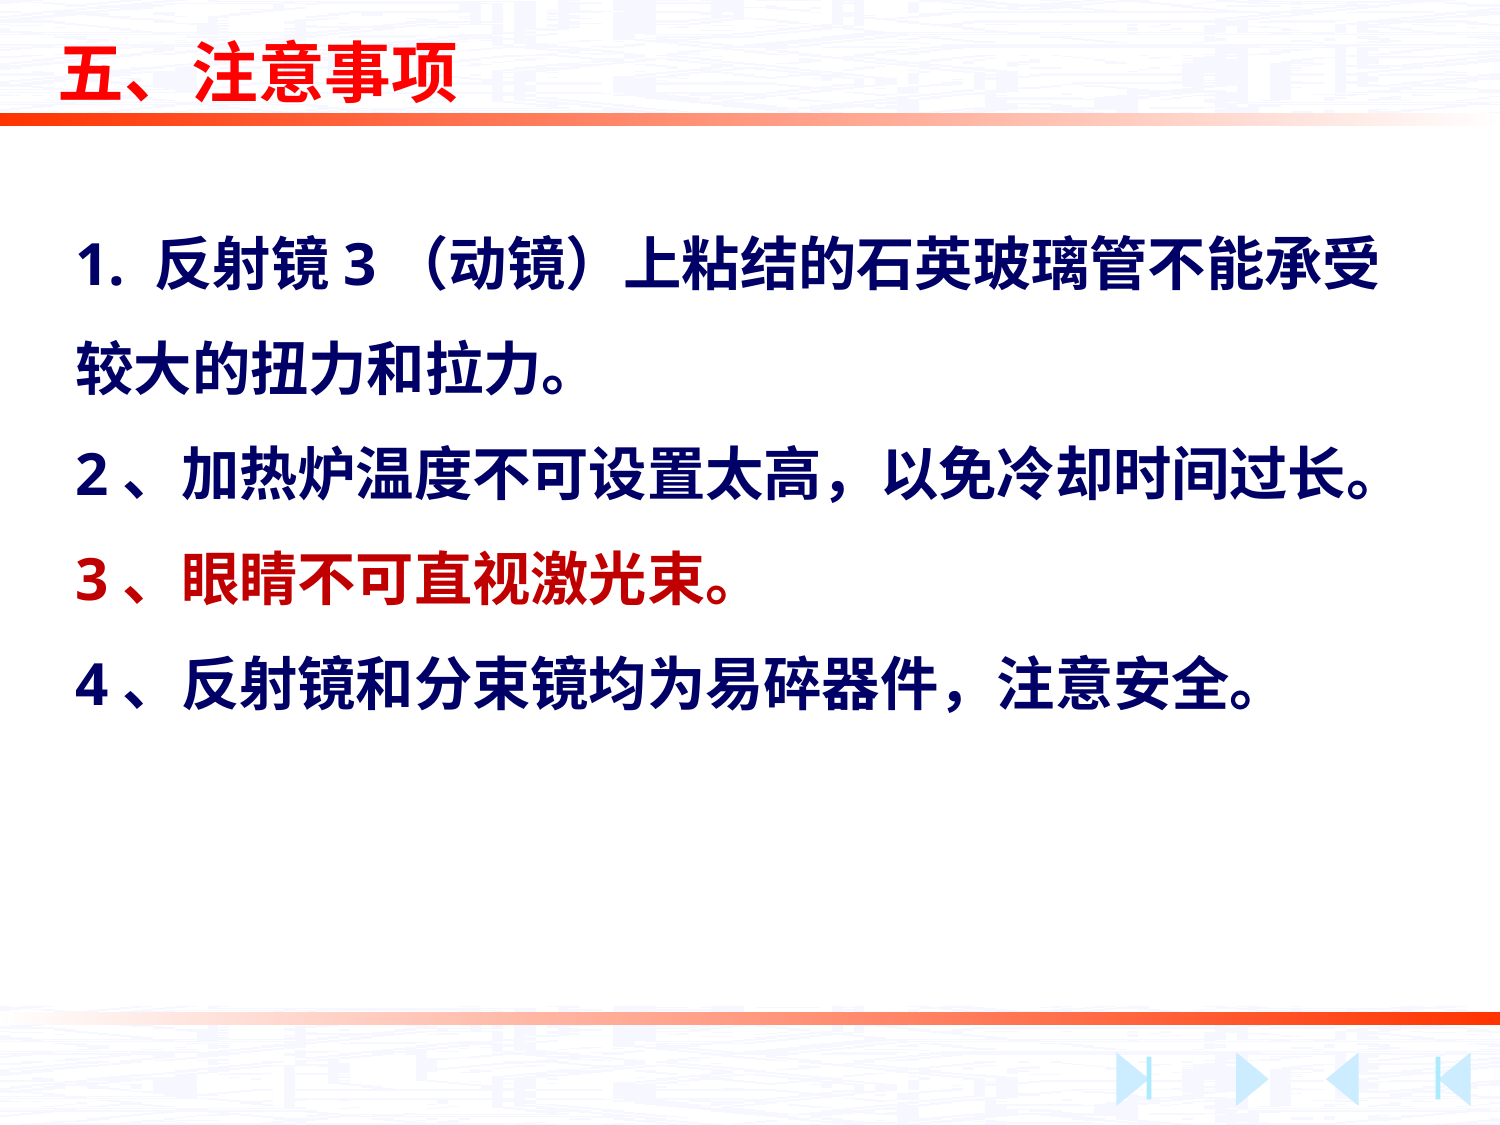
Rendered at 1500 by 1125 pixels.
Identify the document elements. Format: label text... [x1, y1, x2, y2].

picture [0, 1006, 1500, 1013]
text_box 五、注意事项 [43, 22, 474, 118]
text_box 1. 反射镜3（动镜）上粘结的石英玻璃管不能承受较大的扭力和拉力。 2、加热炉温度不可设置太高，以免冷却时间过长。 3、眼睛不可直视激光束。 4、反射镜和分束镜均为易碎器件，注意安全。 [60, 184, 1421, 829]
picture [0, 0, 1500, 114]
picture [0, 1025, 1500, 1125]
